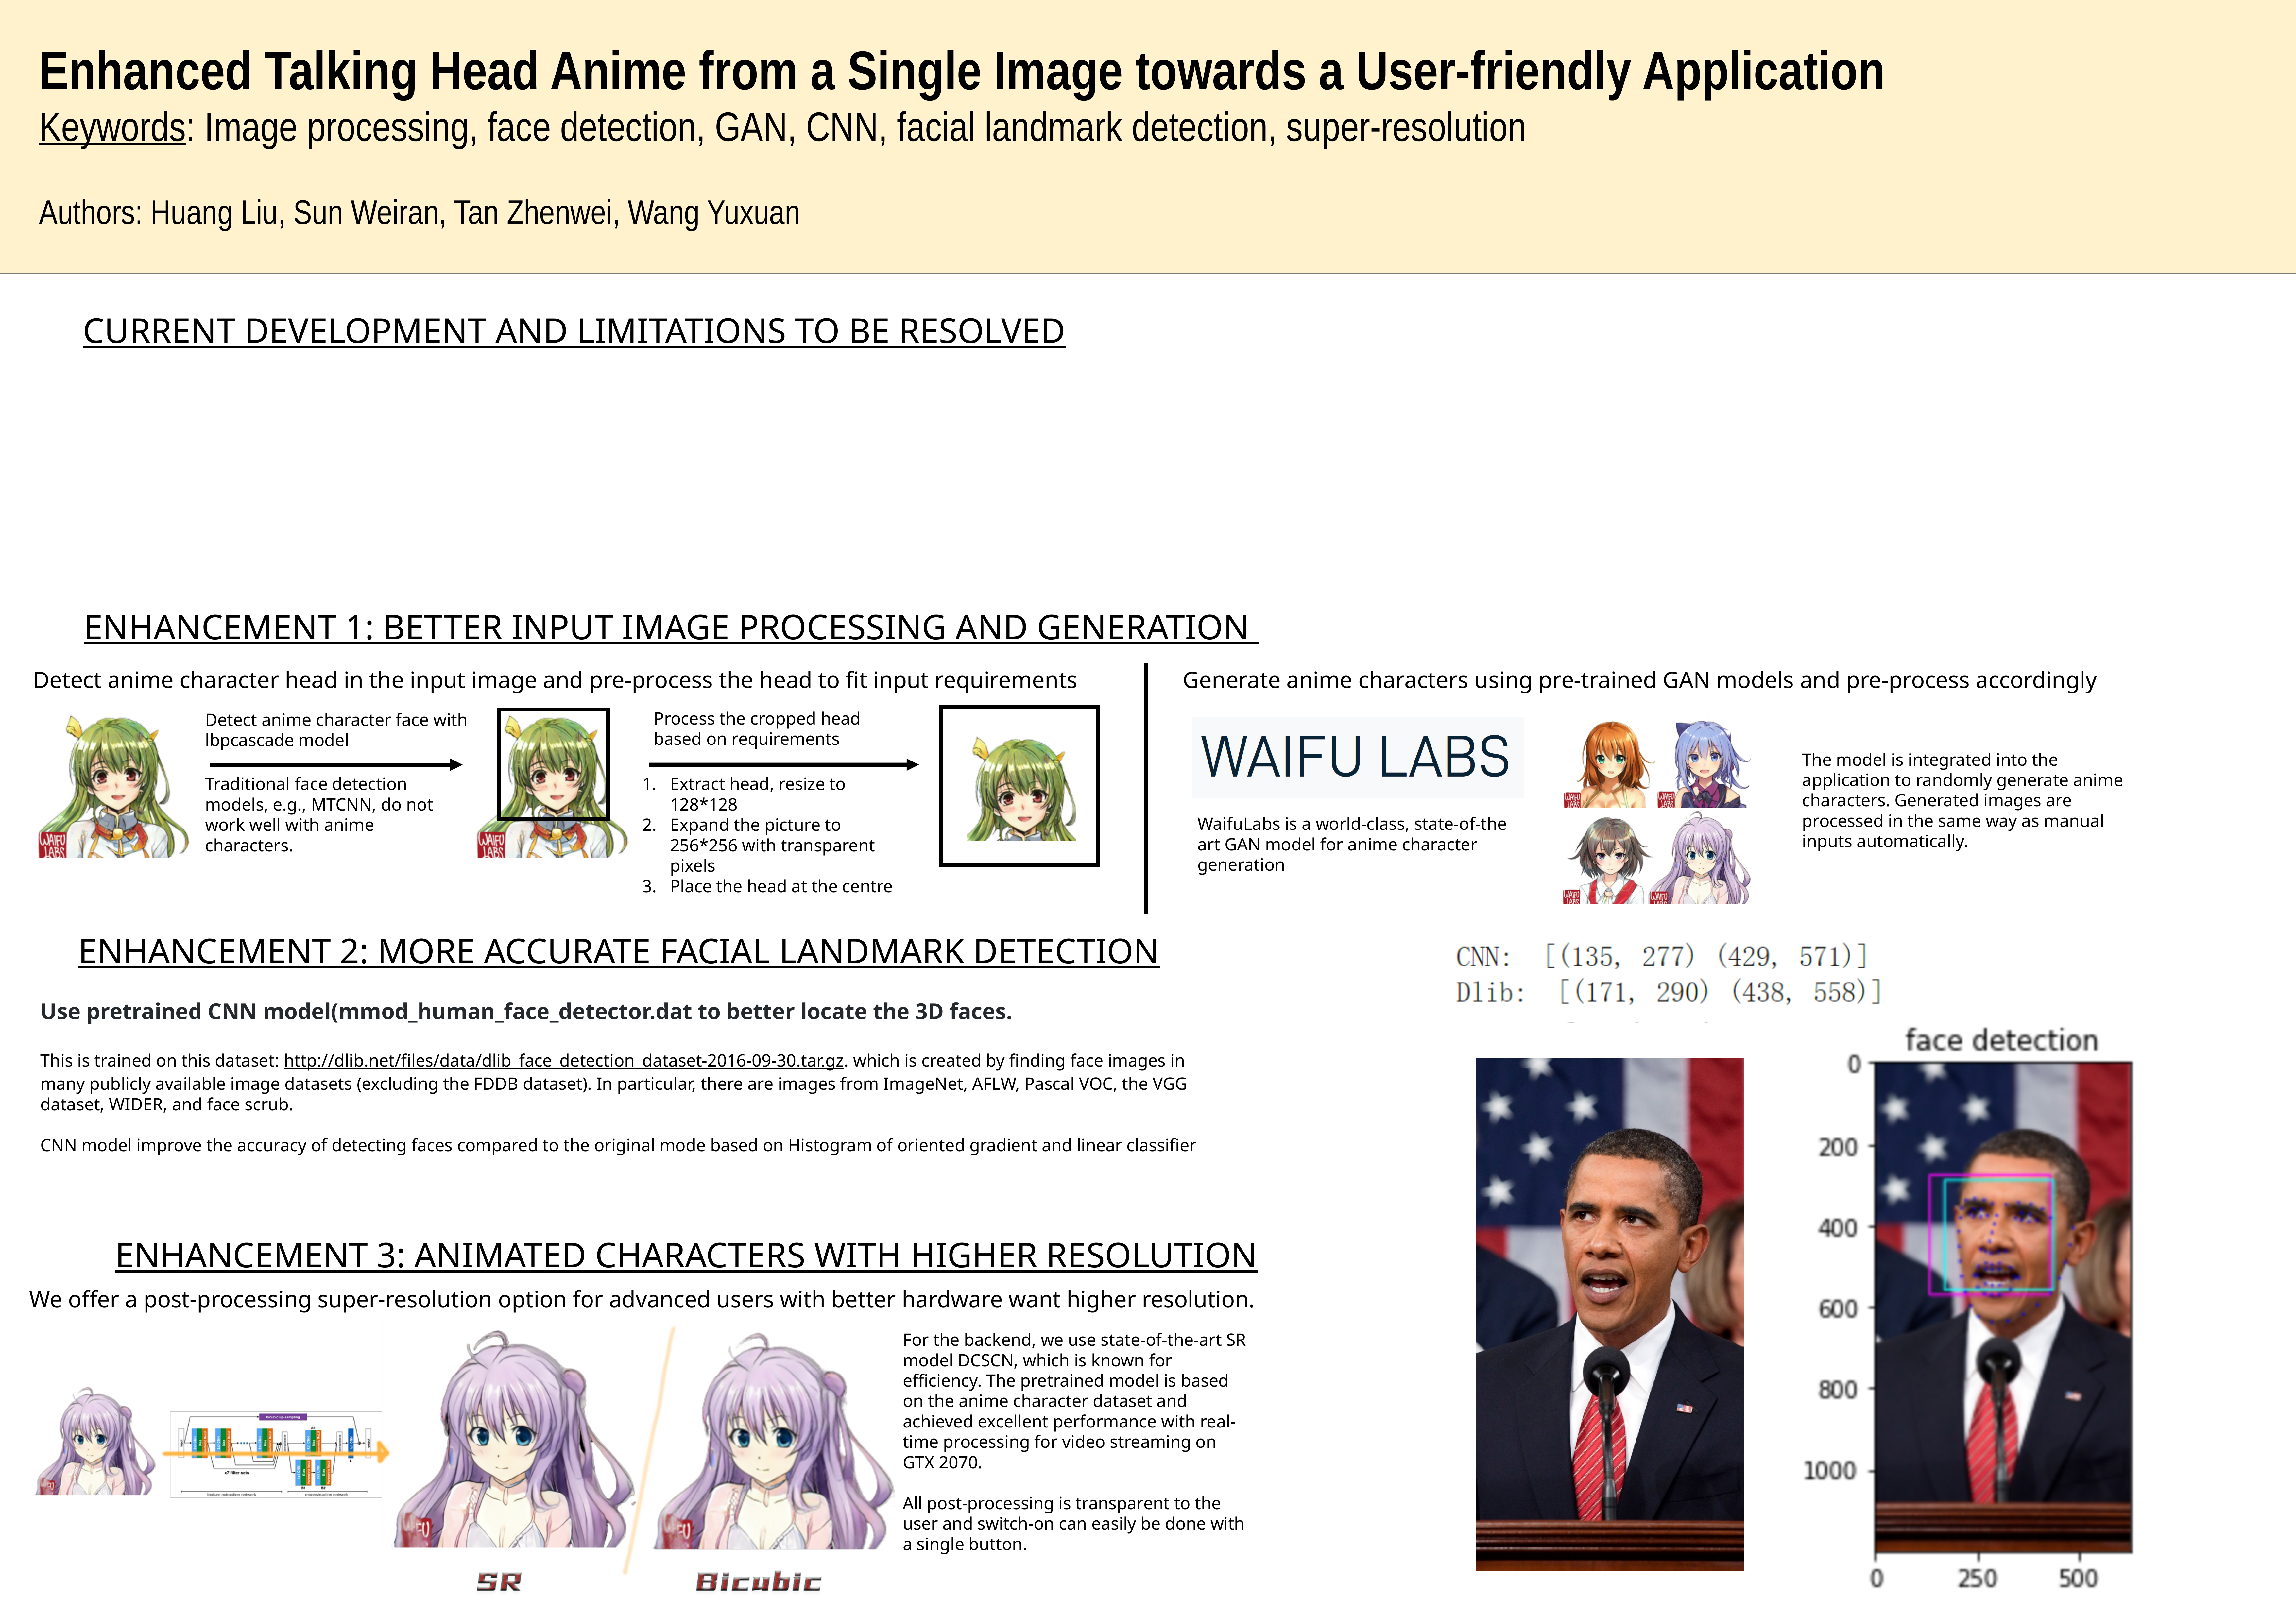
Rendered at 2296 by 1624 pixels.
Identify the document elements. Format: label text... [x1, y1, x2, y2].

text_box ENHANCEMENT 3: ANIMATED CHARACTERS WITH HIGHER RESOLUTION [110, 1231, 1263, 1277]
picture [967, 729, 1076, 841]
text_box ENHANCEMENT 1: BETTER INPUT IMAGE PROCESSING AND GENERATION [79, 603, 1264, 649]
picture [1192, 717, 1524, 798]
text_box Traditional face detection models, e.g., MTCNN, do not work well with anime characters. [210, 771, 441, 857]
text_box ENHANCEMENT 2: MORE ACCURATE FACIAL LANDMARK DETECTION [73, 927, 1165, 973]
text_box WaifuLabs is a world-class, state-of-the art GAN model for anime character generation [1192, 811, 1524, 877]
text_box Generate anime characters using pre-trained GAN models and pre-process accordingly [1178, 663, 2102, 695]
picture [1454, 935, 2153, 1602]
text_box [1552, 692, 1763, 904]
text_box For the backend, we use state-of-the-art SR model DCSCN, which is known for efficiency. The pretrained model is based on the anime character dataset and achieved excellent performance with real-time processing for video streaming on GTX 2070. All post-processing is transparent to the user and switch-on can easily be done with a single button. [901, 1326, 1254, 1556]
text_box CURRENT DEVELOPMENT AND LIMITATIONS TO BE RESOLVED [78, 307, 1071, 352]
picture [9, 1314, 901, 1624]
text_box Detect anime character face with lbpcascade model [210, 707, 462, 752]
picture [24, 671, 210, 858]
text_box Enhanced Talking Head Anime from a Single Image towards a User-friendly Application Keywords: Image processing, face detection, GAN, CNN, facial landmark detection, super-resolution Authors: Huang Liu, Sun Weiran, Tan Zhenwei, Wang Yuxuan [34, 32, 1893, 233]
picture [1476, 1058, 1745, 1571]
text_box [941, 707, 1098, 865]
text_box Use pretrained CNN model(mmod_human_face_detector.dat to better locate the 3D faces. This is trained on this dataset: http://dlib.net/files/data/dlib_face_detection_dataset-2016-09-30.tar.gz. which is created by finding face images in many publicly available image datasets (excluding the FDDB dataset). In particular, there are images from ImageNet, AFLW, Pascal VOC, the VGG dataset, WIDER, and face scrub. CNN model improve the accuracy of detecting faces compared to the original mode based on Histogram of oriented gradient and linear classifier [36, 995, 1203, 1183]
picture [462, 671, 649, 858]
text_box The model is integrated into the application to randomly generate anime characters. Generated images are processed in the same way as manual inputs automatically. [1797, 746, 2129, 853]
text_box Detect anime character head in the input image and pre-process the head to fit input requirements [28, 663, 1089, 695]
text_box [0, 0, 2296, 274]
text_box Extract head, resize to 128*128 Expand the picture to 256*256 with transparent pixels Place the head at the centre [638, 771, 912, 898]
text_box We offer a post-processing super-resolution option for advanced users with better hardware want higher resolution. [25, 1282, 1283, 1314]
text_box Process the cropped head based on requirements [649, 705, 901, 751]
